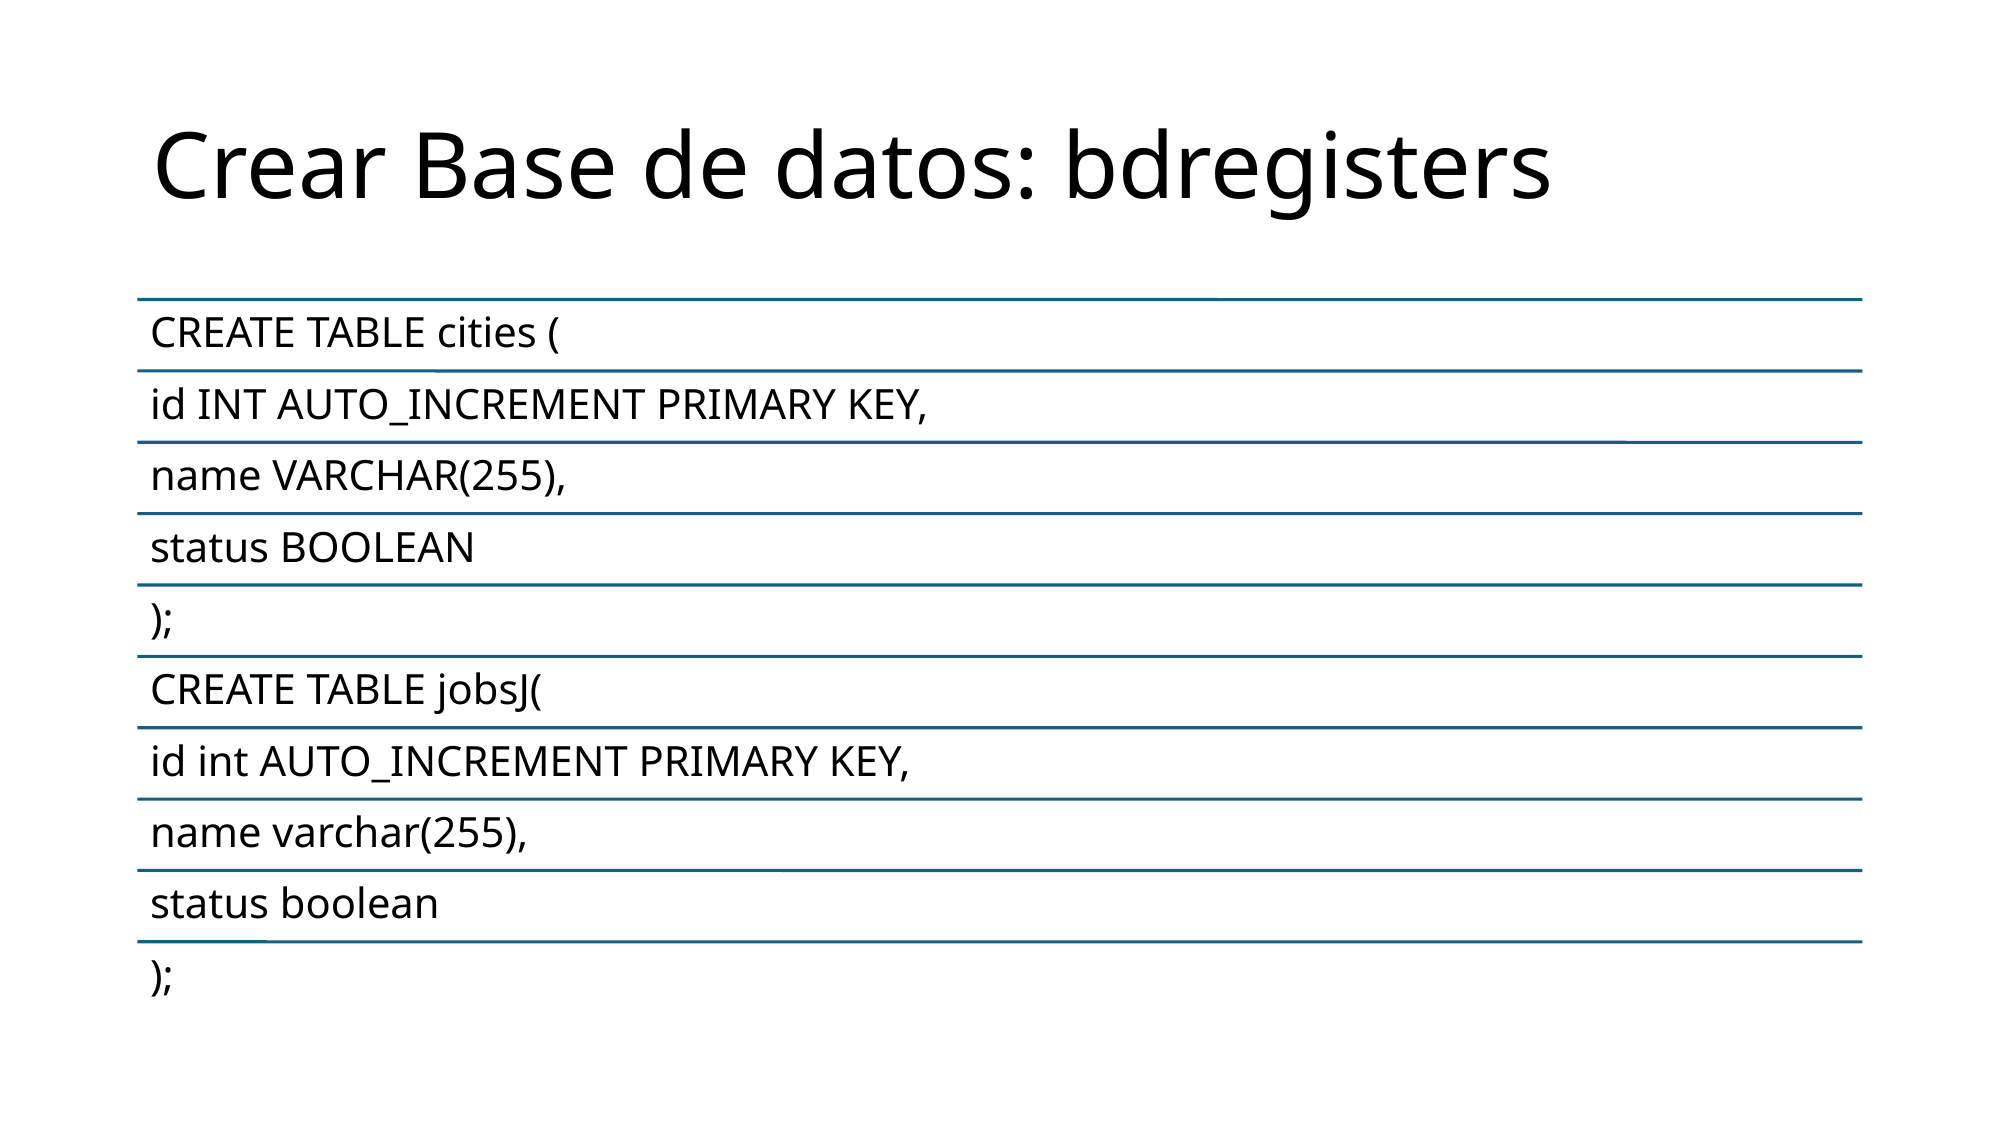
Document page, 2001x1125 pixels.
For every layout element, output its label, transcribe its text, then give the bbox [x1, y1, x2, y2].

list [136, 298, 1863, 1014]
title Crear Base de datos: bdregisters [137, 59, 1863, 278]
